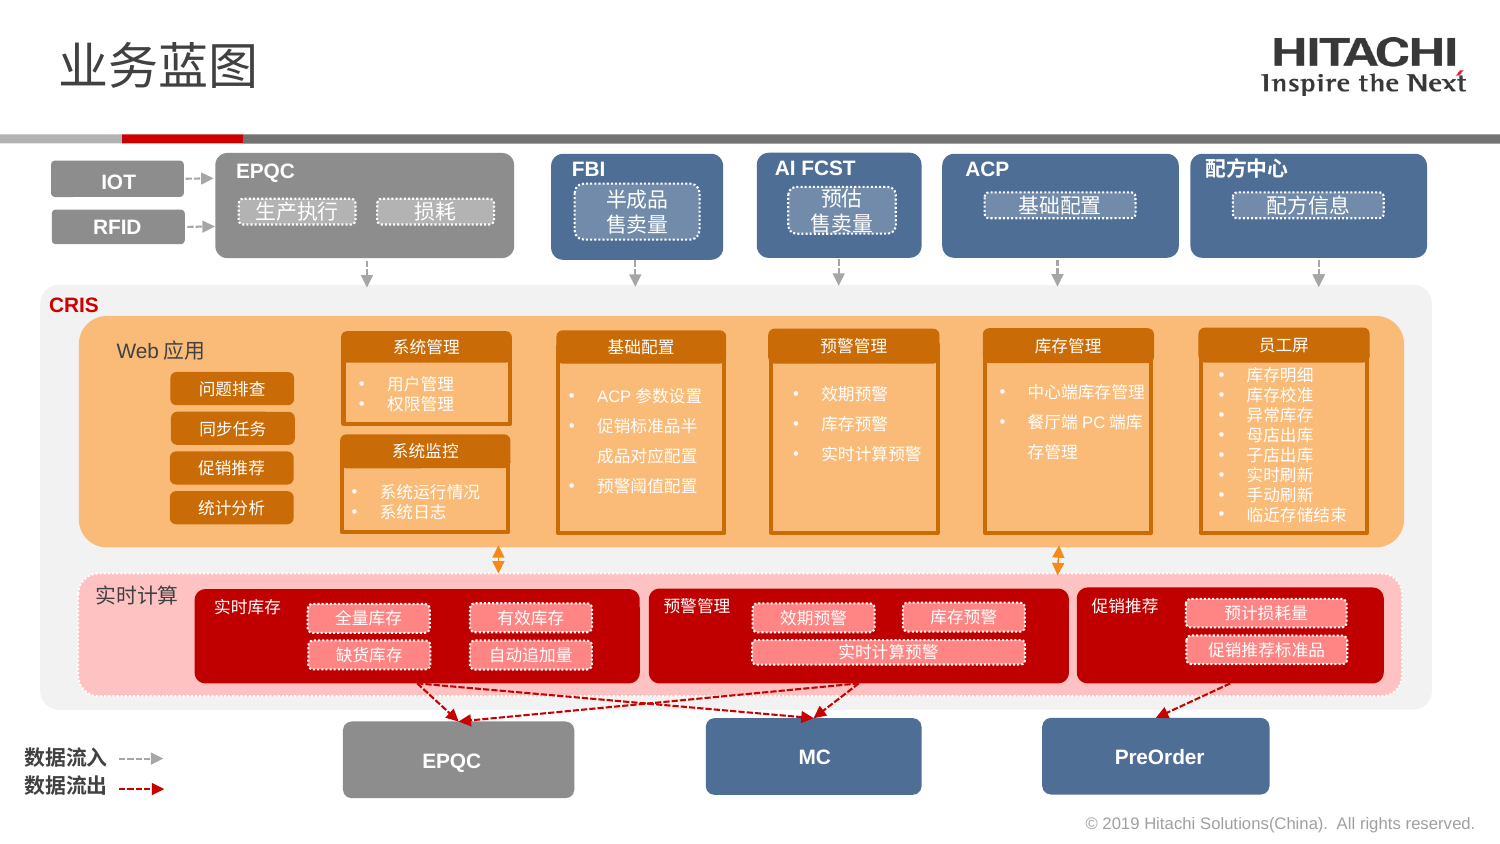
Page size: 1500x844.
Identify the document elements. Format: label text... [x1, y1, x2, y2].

text_box [38, 336, 496, 712]
text_box 实时库存 [199, 589, 365, 625]
text_box MC [722, 724, 907, 789]
text_box 预估 售卖量 [786, 184, 898, 236]
text_box 有效库存 [467, 601, 595, 635]
text_box 促销推荐 [1076, 588, 1206, 623]
text_box 实时计算预警 [750, 637, 1028, 667]
text_box 预警管理 [648, 588, 814, 624]
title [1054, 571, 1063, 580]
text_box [417, 683, 814, 719]
text_box 库存管理 [981, 327, 1156, 365]
text_box [1040, 715, 1154, 724]
text_box [754, 150, 924, 260]
text_box IOT [61, 166, 176, 196]
text_box 系统运行情况 系统日志 [336, 474, 499, 529]
text_box [1074, 585, 1386, 686]
text_box [983, 362, 1153, 535]
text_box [816, 683, 860, 722]
text_box 系统监控 [339, 433, 512, 470]
text_box Web应用 [101, 330, 221, 371]
text_box 效期预警 库存预警 实时计算预警 [778, 366, 942, 472]
text_box 促销推荐 [168, 450, 295, 486]
text_box [214, 282, 1435, 712]
text_box [75, 581, 411, 699]
text_box 员工屏 [1197, 326, 1371, 364]
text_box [550, 153, 724, 261]
text_box 用户管理 权限管理 [344, 366, 510, 422]
text_box 基础配置 [555, 329, 728, 365]
text_box [49, 207, 187, 247]
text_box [929, 153, 1180, 259]
text_box 中心端库存管理 餐厅端PC端库存管理 [984, 364, 1164, 470]
text_box 预计损耗量 [1183, 596, 1349, 630]
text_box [215, 152, 515, 259]
text_box [646, 586, 1072, 686]
text_box 同步任务 [169, 410, 296, 446]
text_box 效期预警 [750, 601, 877, 635]
text_box [703, 716, 924, 797]
text_box 全量库存 [305, 601, 432, 635]
text_box 促销推荐标准品 [1184, 633, 1350, 667]
text_box 实时计算 [80, 575, 255, 616]
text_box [1155, 683, 1231, 719]
text_box 数据流入 [9, 737, 211, 778]
text_box AI FCST [724, 153, 913, 181]
text_box 自动追加量 [467, 638, 595, 672]
text_box [78, 315, 1405, 548]
text_box [340, 719, 577, 801]
text_box RFID [60, 213, 175, 239]
text_box [91, 571, 1405, 699]
text_box PreOrder [1040, 724, 1279, 789]
text_box 预警管理 [767, 327, 941, 365]
text_box [556, 362, 726, 535]
title 业务蓝图 [43, 8, 1200, 129]
text_box [341, 362, 512, 426]
text_box 系统管理 [339, 330, 513, 364]
text_box 库存明细 库存校准 异常库存 母店出库 子店出库 实时刷新 手动刷新 临近存储结束 [1203, 357, 1369, 532]
text_box [769, 362, 940, 535]
text_box 数据流出 [9, 765, 243, 806]
text_box EPQC [353, 727, 551, 792]
text_box [1231, 715, 1272, 724]
text_box [48, 158, 186, 200]
text_box 缺货库存 [306, 638, 433, 672]
text_box ACP参数设置 促销标准品半成品对应配置 预警阈值配置 [554, 368, 725, 503]
text_box [192, 587, 642, 686]
text_box [1040, 789, 1271, 797]
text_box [1188, 153, 1428, 259]
text_box 库存预警 [900, 600, 1028, 634]
picture [1261, 37, 1466, 96]
text_box CRIS [32, 271, 214, 336]
text_box [1199, 362, 1369, 535]
text_box [340, 467, 510, 534]
text_box 问题排查 [169, 370, 296, 407]
text_box 统计分析 [168, 490, 295, 526]
